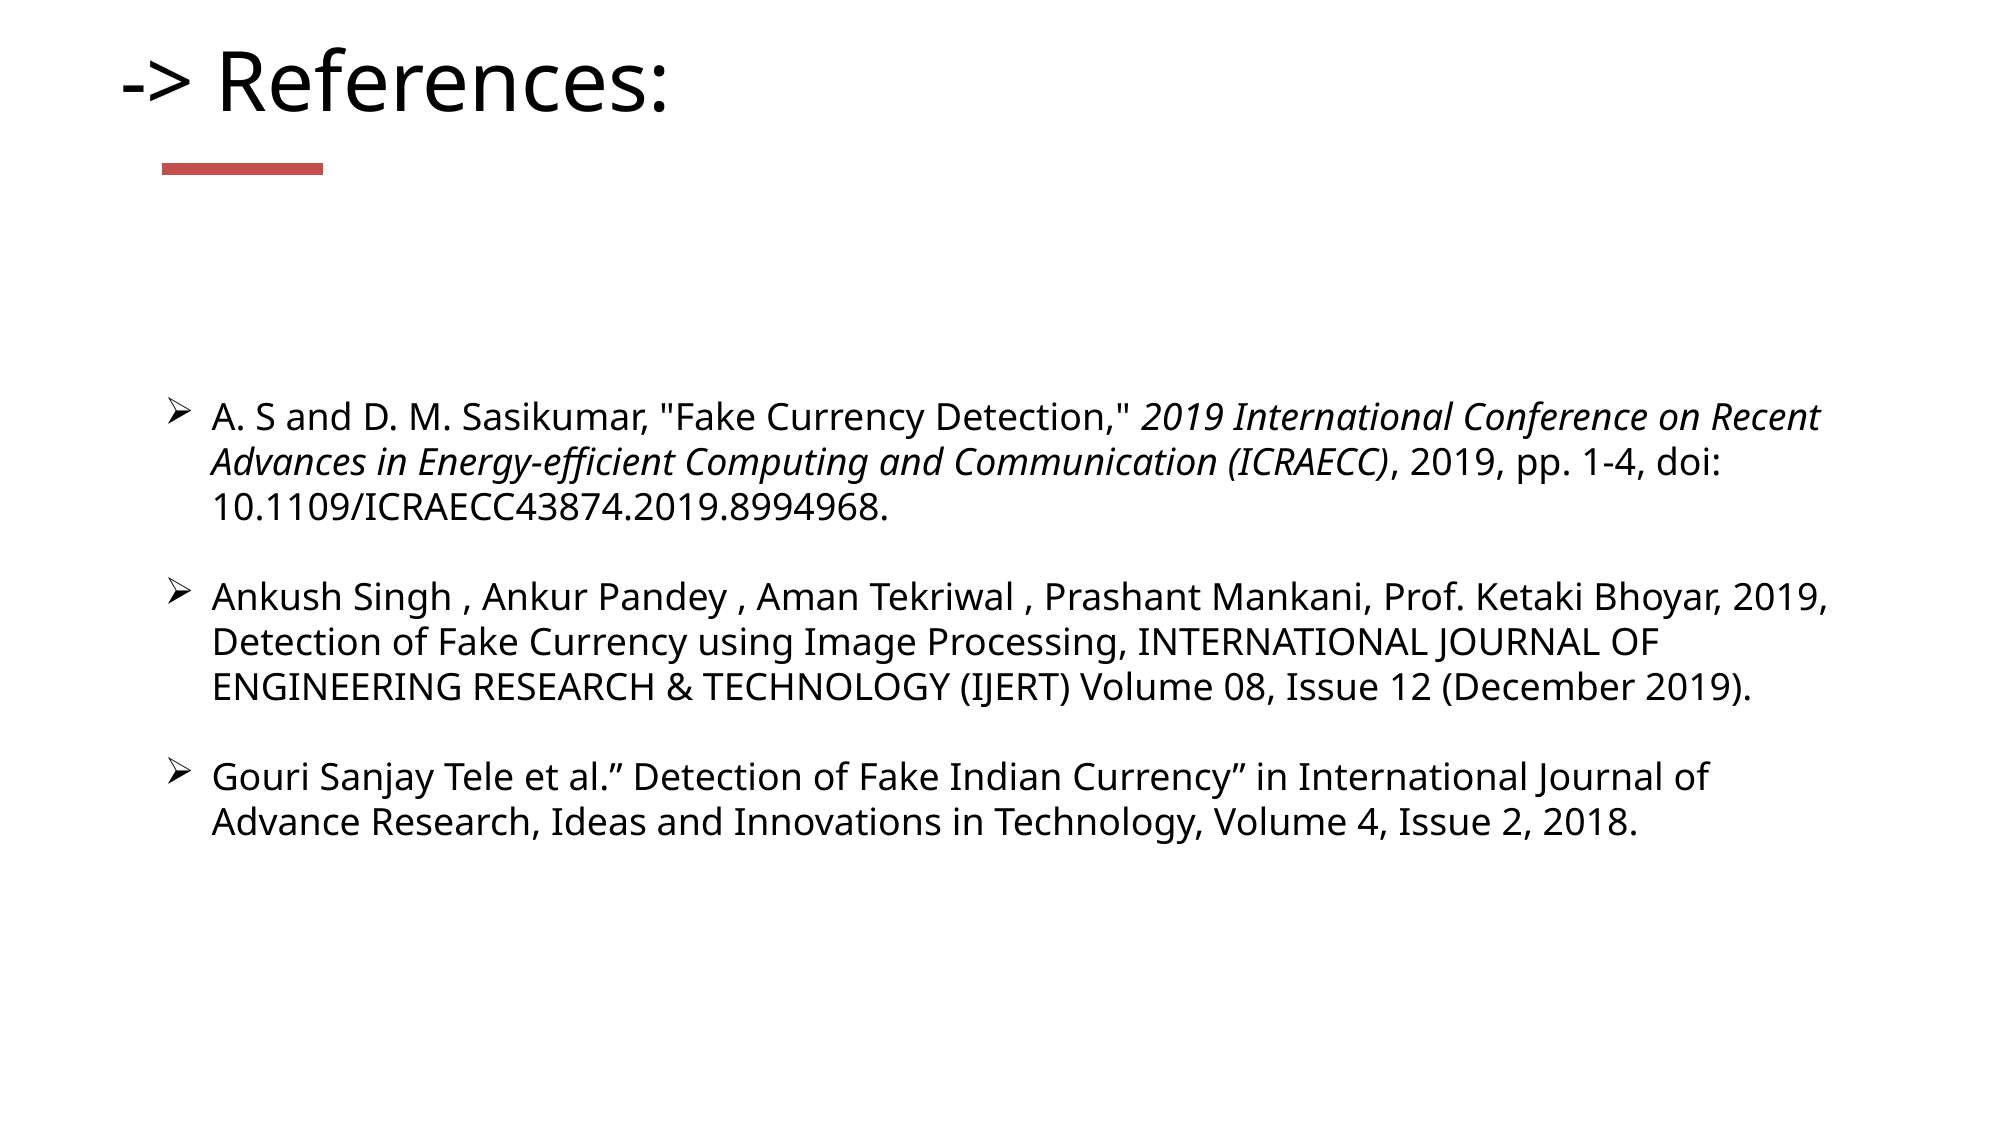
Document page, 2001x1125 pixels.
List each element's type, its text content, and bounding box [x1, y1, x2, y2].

text_box A. S and D. M. Sasikumar, "Fake Currency Detection," 2019 International Conference on Recent Advances in Energy-efficient Computing and Communication (ICRAECC), 2019, pp. 1-4, doi: 10.1109/ICRAECC43874.2019.8994968. Ankush Singh , Ankur Pandey , Aman Tekriwal , Prashant Mankani, Prof. Ketaki Bhoyar, 2019, Detection of Fake Currency using Image Processing, INTERNATIONAL JOURNAL OF ENGINEERING RESEARCH & TECHNOLOGY (IJERT) Volume 08, Issue 12 (December 2019). Gouri Sanjay Tele et al.” Detection of Fake Indian Currency” in International Journal of Advance Research, Ideas and Innovations in Technology, Volume 4, Issue 2, 2018. [150, 385, 1850, 851]
title -> References: [105, 20, 704, 156]
